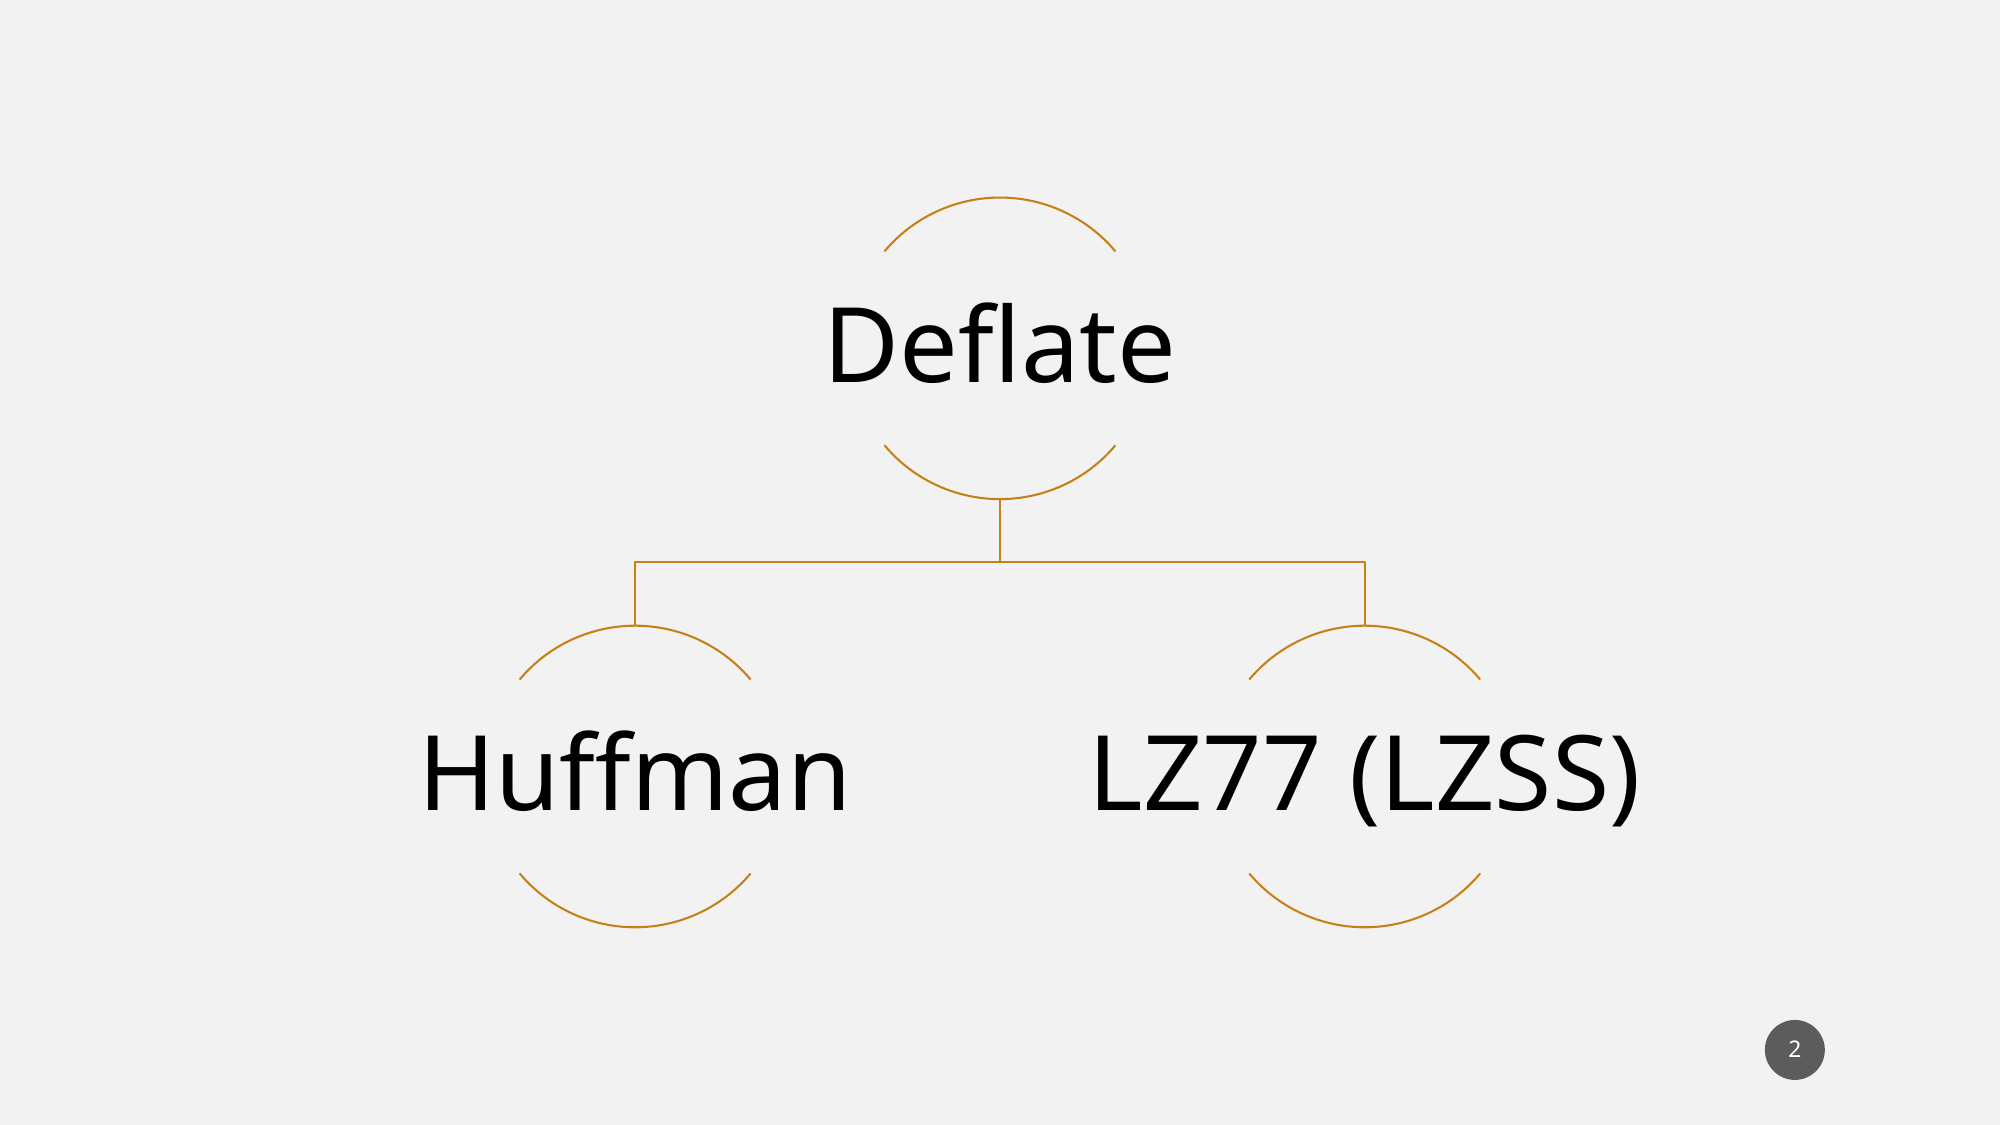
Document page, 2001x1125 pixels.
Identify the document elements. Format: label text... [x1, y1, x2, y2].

slide_number 2 [1764, 1019, 1825, 1080]
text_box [333, 117, 1667, 1007]
